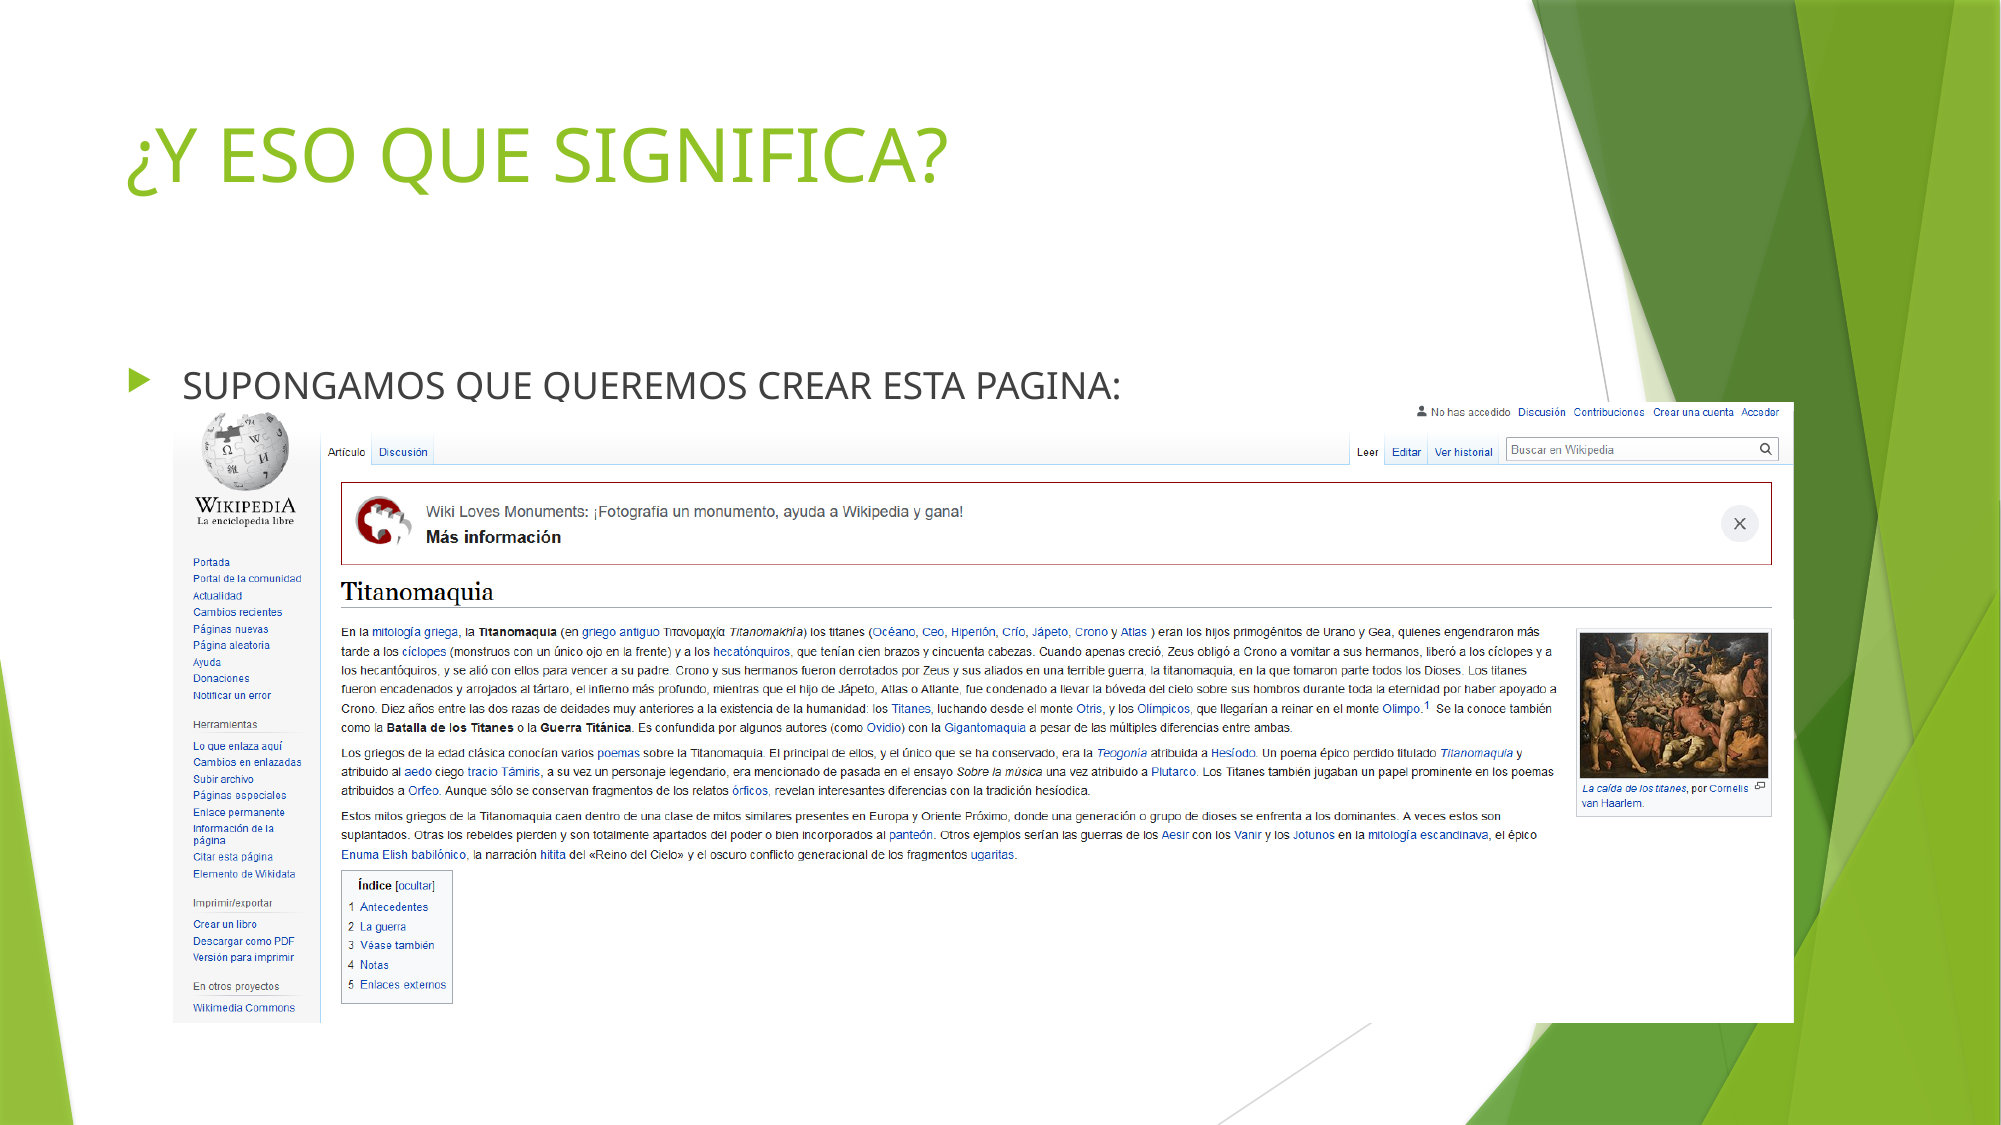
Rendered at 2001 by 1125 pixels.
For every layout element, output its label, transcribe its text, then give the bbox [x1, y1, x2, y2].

picture [172, 401, 1795, 1023]
title ¿Y ESO QUE SIGNIFICA? [111, 99, 1522, 317]
list SUPONGAMOS QUE QUEREMOS CREAR ESTA PAGINA: [111, 354, 1522, 992]
